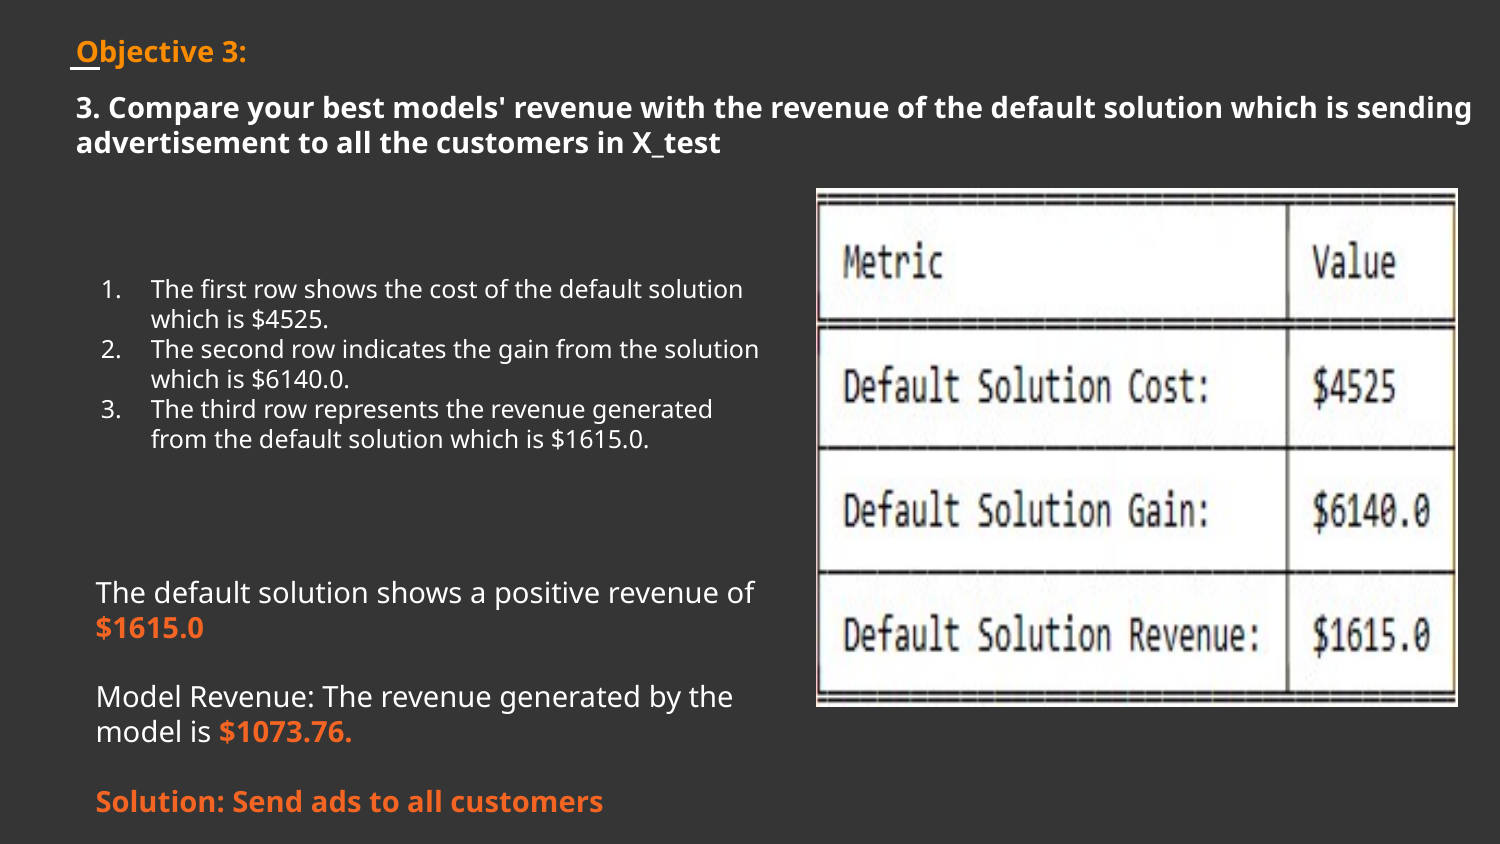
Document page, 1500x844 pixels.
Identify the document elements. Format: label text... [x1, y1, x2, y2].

text_box The default solution shows a positive revenue of $1615.0 Model Revenue: The revenue generated by the model is $1073.76. Solution: Send ads to all customers [80, 558, 772, 834]
picture [816, 188, 1458, 707]
text_box The first row shows the cost of the default solution which is $4525. The second row indicates the gain from the solution which is $6140.0. The third row represents the revenue generated from the default solution which is $1615.0. [60, 258, 792, 468]
title Objective 3: 3. Compare your best models' revenue with the revenue of the default solution which is sending advertisement to all the customers in X_test [60, 18, 1500, 170]
